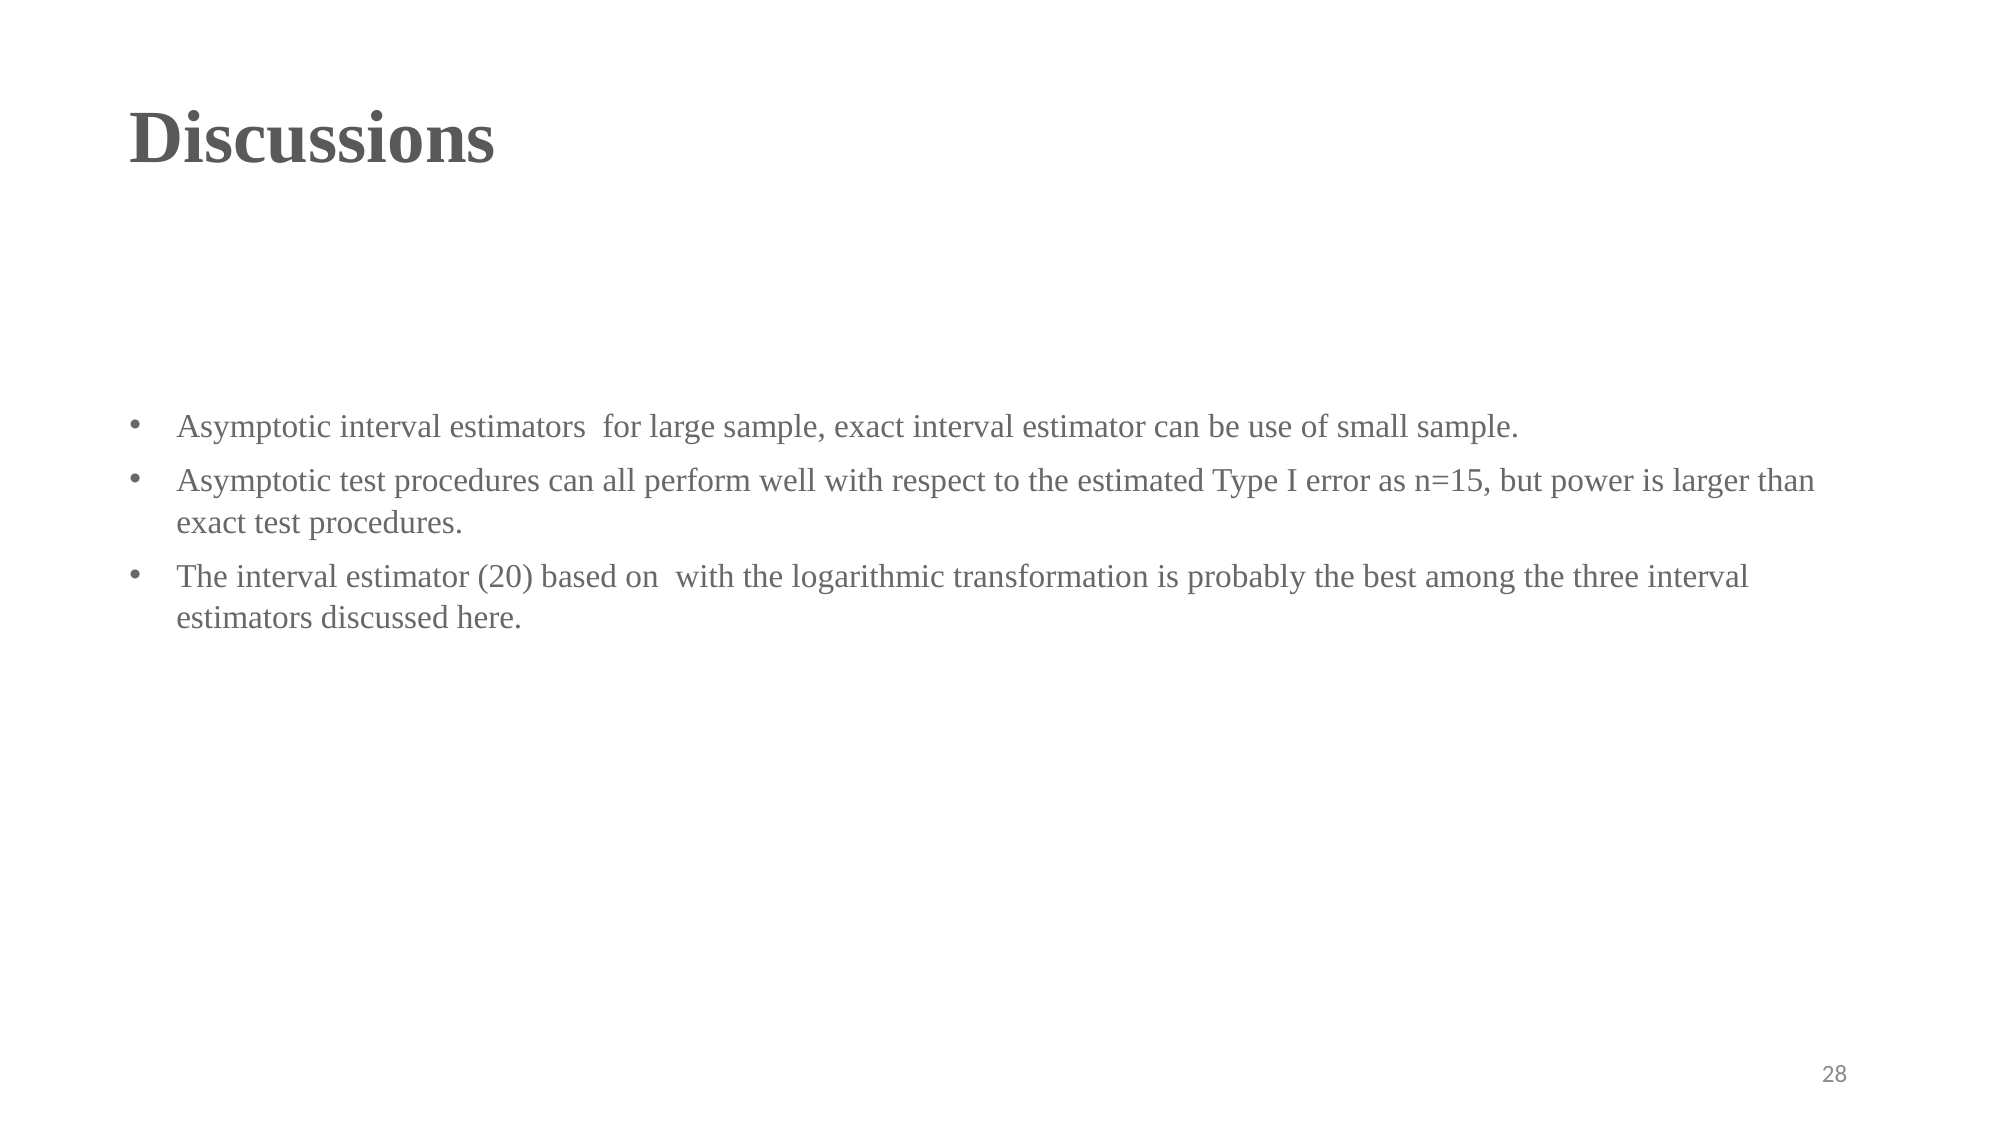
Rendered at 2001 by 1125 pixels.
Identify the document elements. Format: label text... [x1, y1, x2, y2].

text_box Discussions [114, 80, 896, 185]
slide_number 27 [1412, 1042, 1863, 1103]
